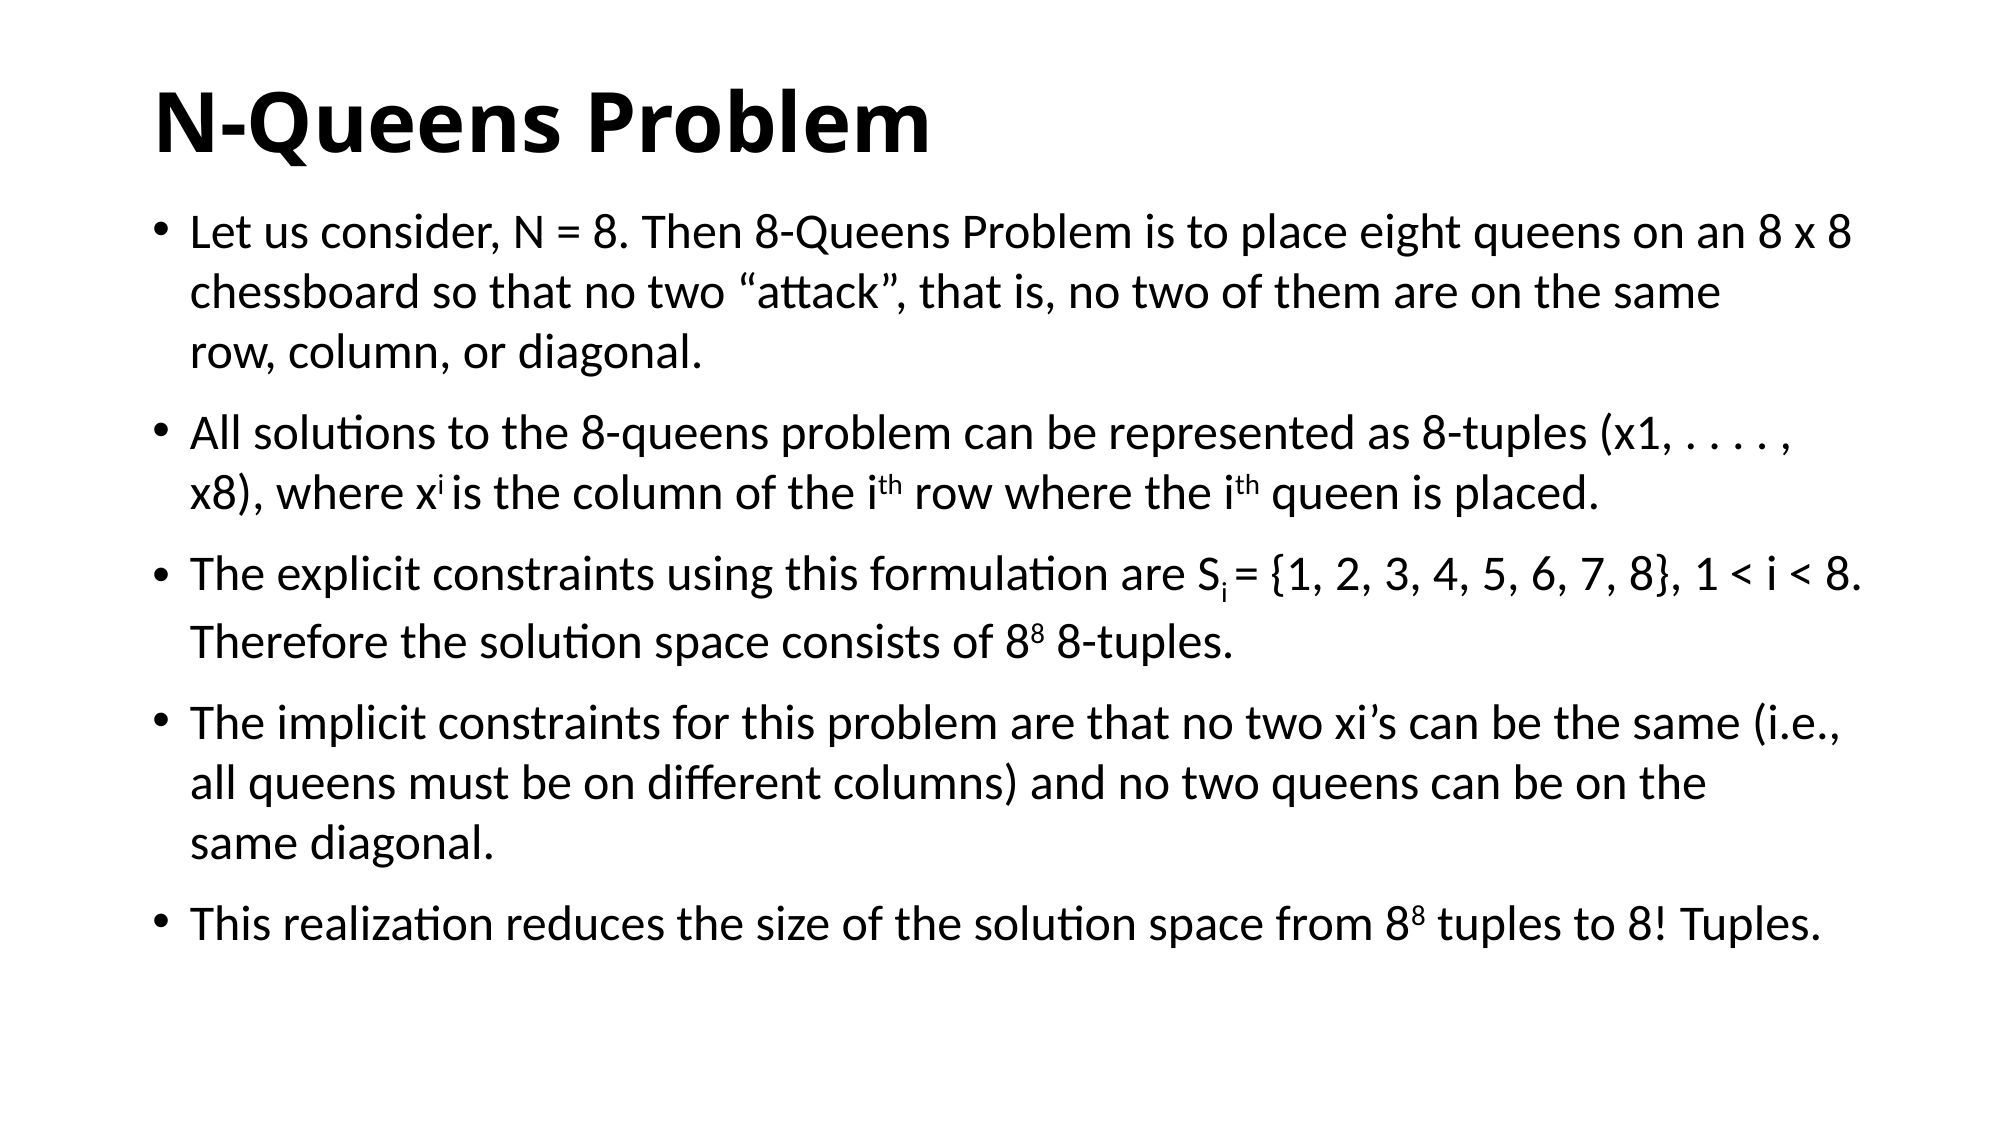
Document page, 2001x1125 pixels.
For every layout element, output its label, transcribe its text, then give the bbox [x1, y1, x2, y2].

list Let us consider, N = 8. Then 8-Queens Problem is to place eight queens on an 8 x 8 chessboard so that no two “attack”, that is, no two of them are on the same row, column, or diagonal. All solutions to the 8-queens problem can be represented as 8-tuples (x1, . . . . , x8), where xi is the column of the ith row where the ith queen is placed. The explicit constraints using this formulation are Si = {1, 2, 3, 4, 5, 6, 7, 8}, 1 < i < 8. Therefore the solution space consists of 88 8-tuples. The implicit constraints for this problem are that no two xi’s can be the same (i.e., all queens must be on different columns) and no two queens can be on the same diagonal. This realization reduces the size of the solution space from 88 tuples to 8! Tuples. [137, 191, 1967, 1083]
title N-Queens Problem [137, 59, 1863, 191]
